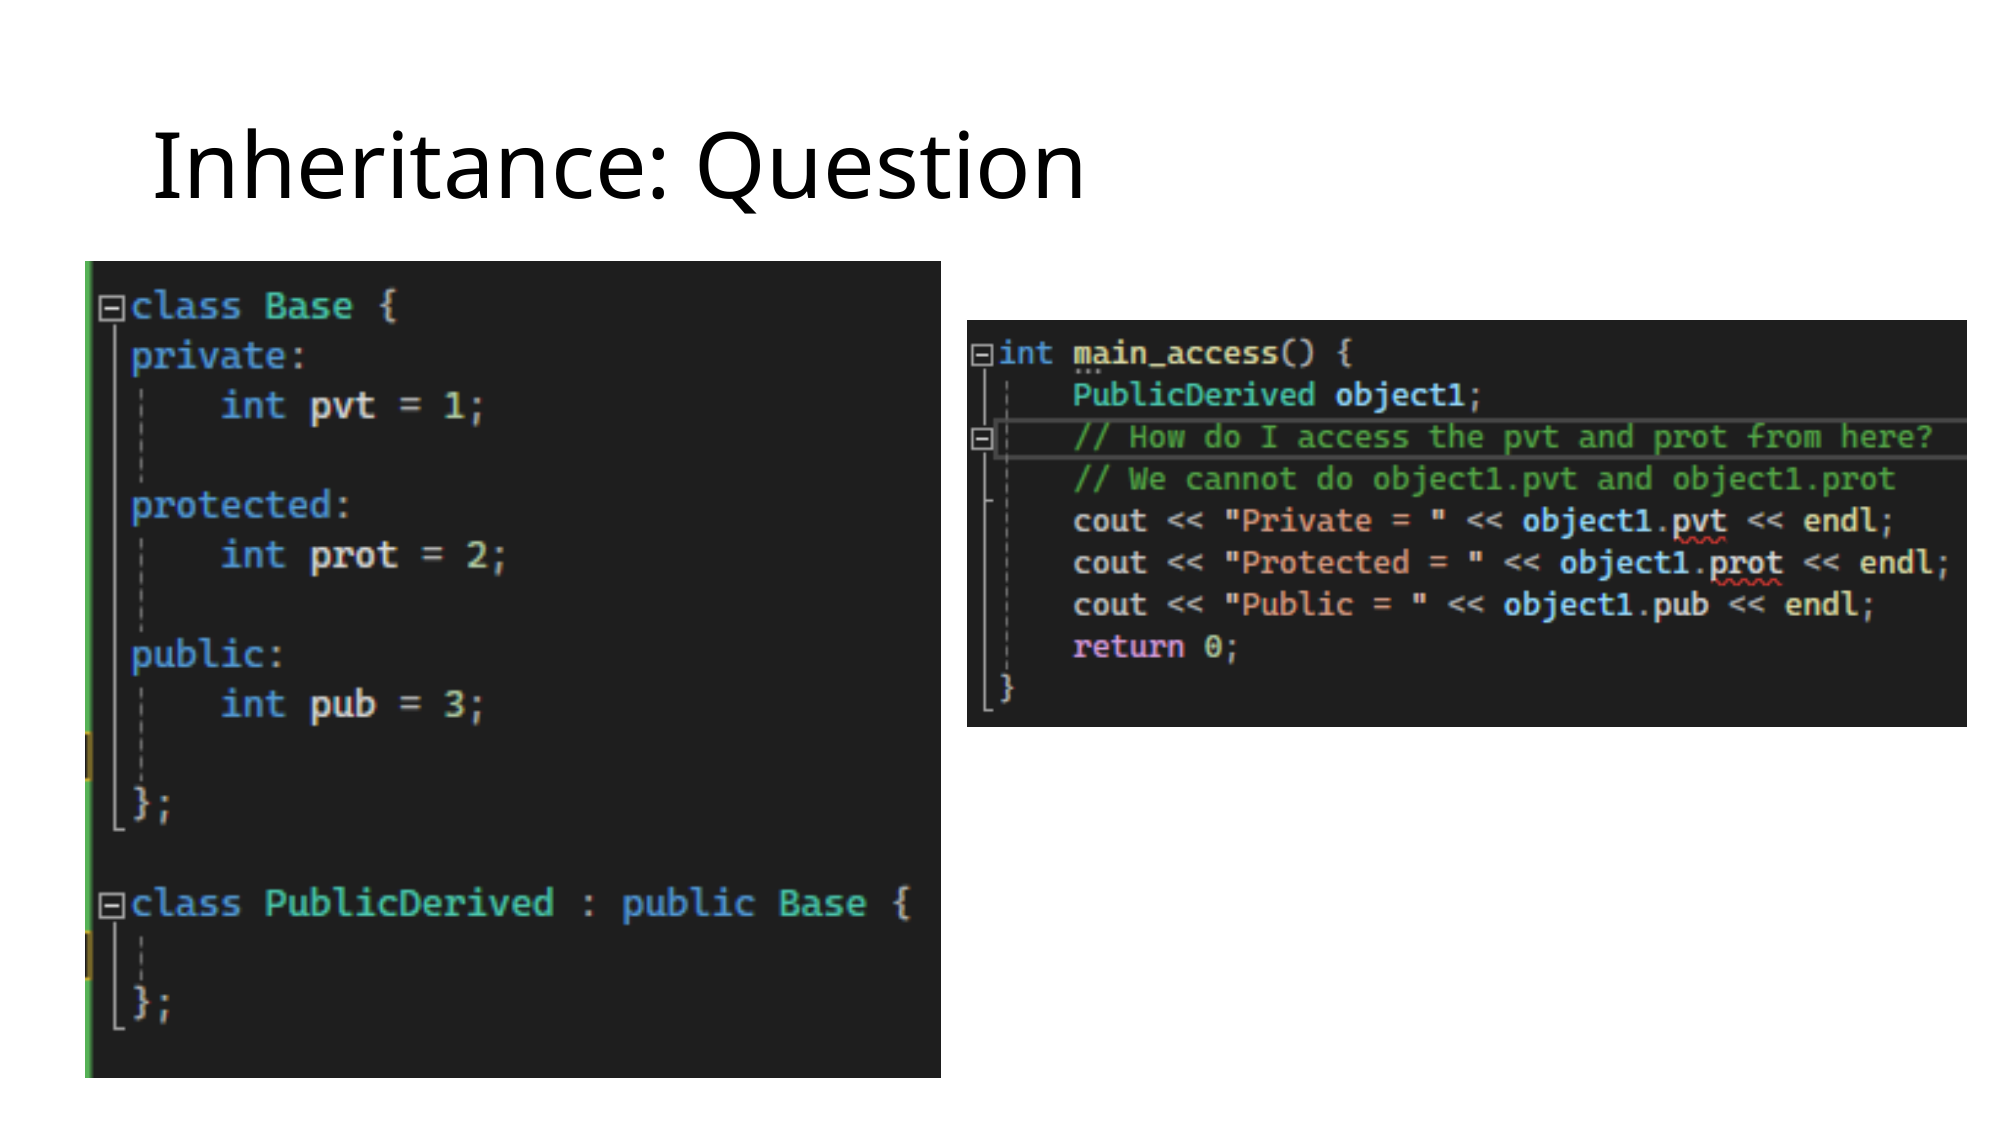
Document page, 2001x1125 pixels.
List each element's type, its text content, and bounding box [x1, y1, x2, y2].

picture [967, 320, 1967, 727]
title Inheritance: Question [137, 59, 1863, 278]
picture [85, 261, 941, 1078]
